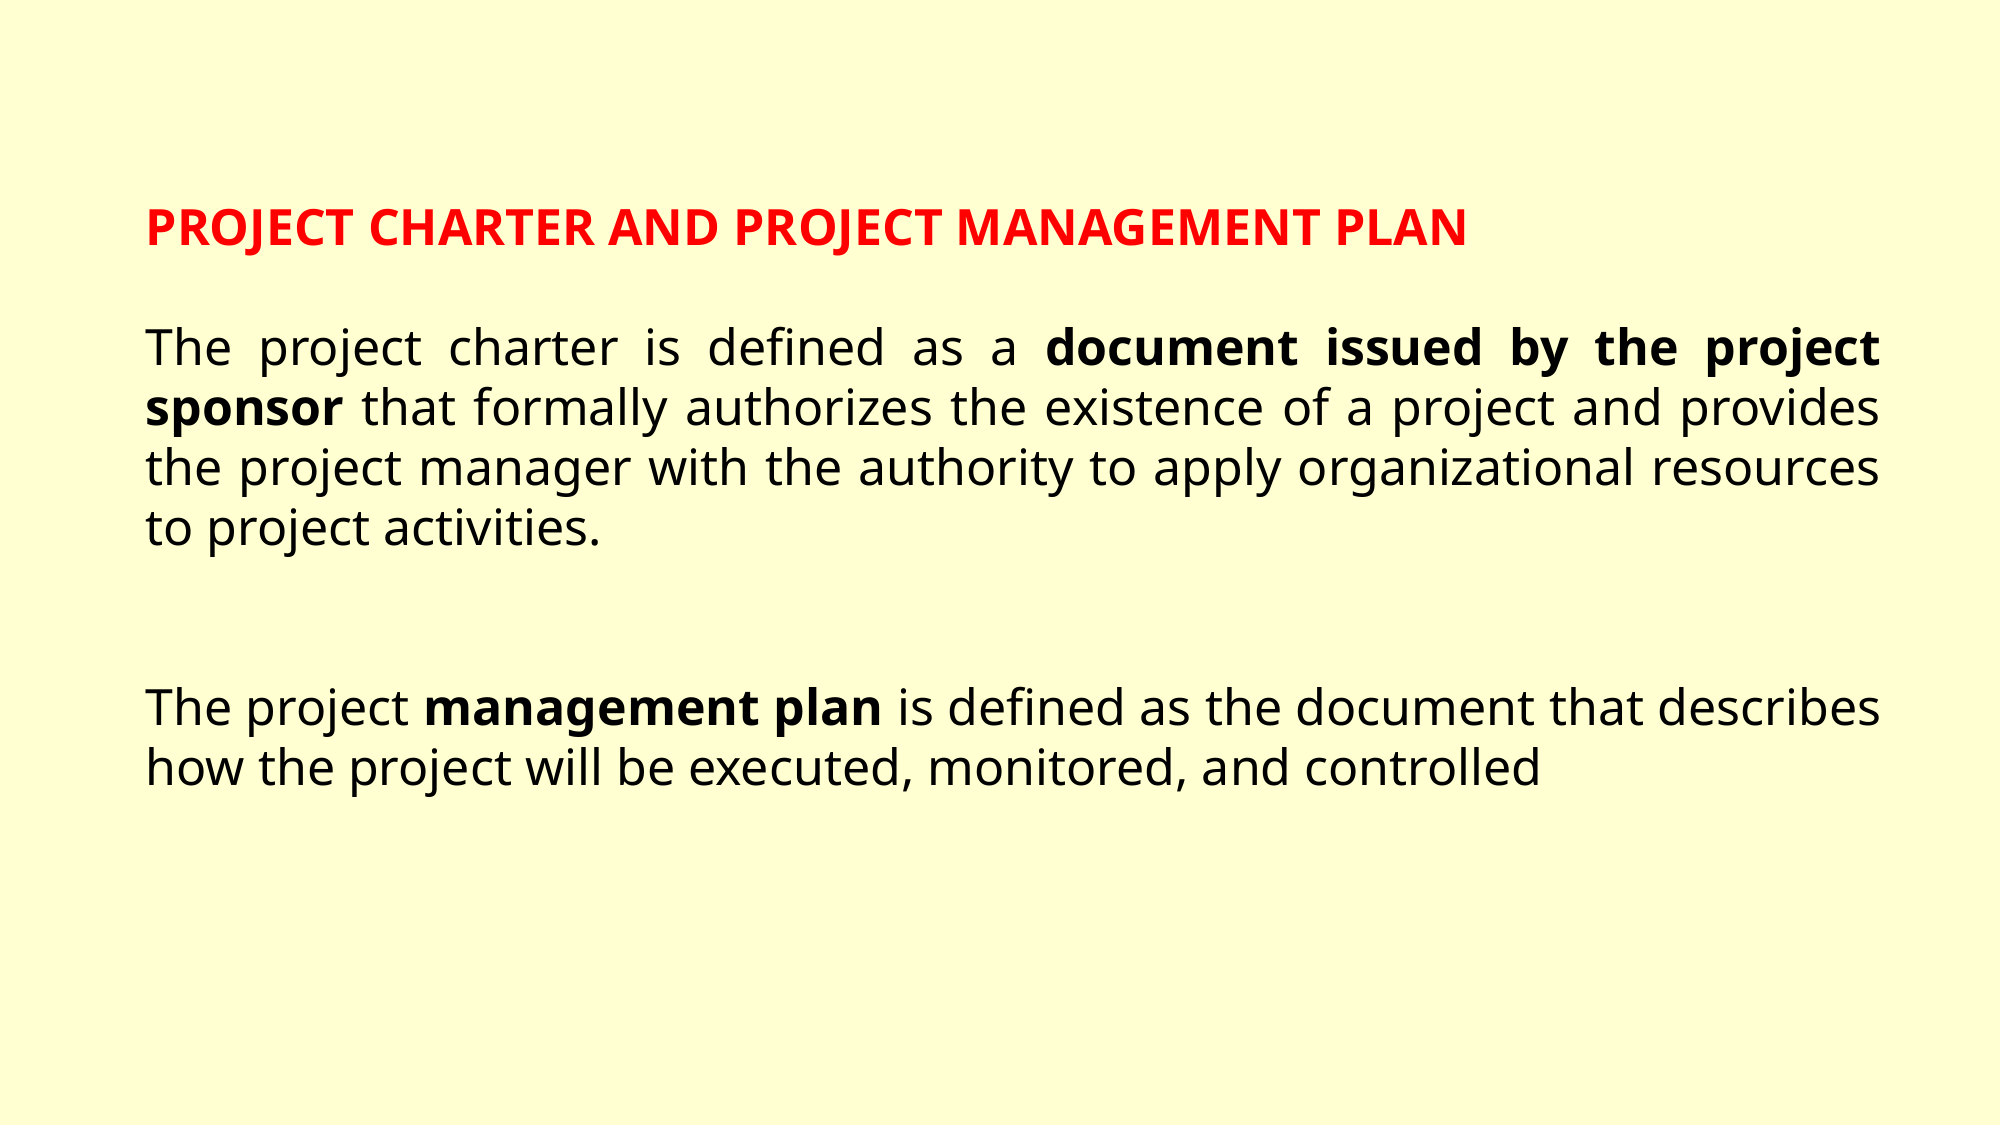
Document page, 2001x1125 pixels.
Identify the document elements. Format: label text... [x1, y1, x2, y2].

text_box PROJECT CHARTER AND PROJECT MANAGEMENT PLAN The project charter is defined as a document issued by the project sponsor that formally authorizes the existence of a project and provides the project manager with the authority to apply organizational resources to project activities. The project management plan is defined as the document that describes how the project will be executed, monitored, and controlled [130, 188, 1897, 804]
